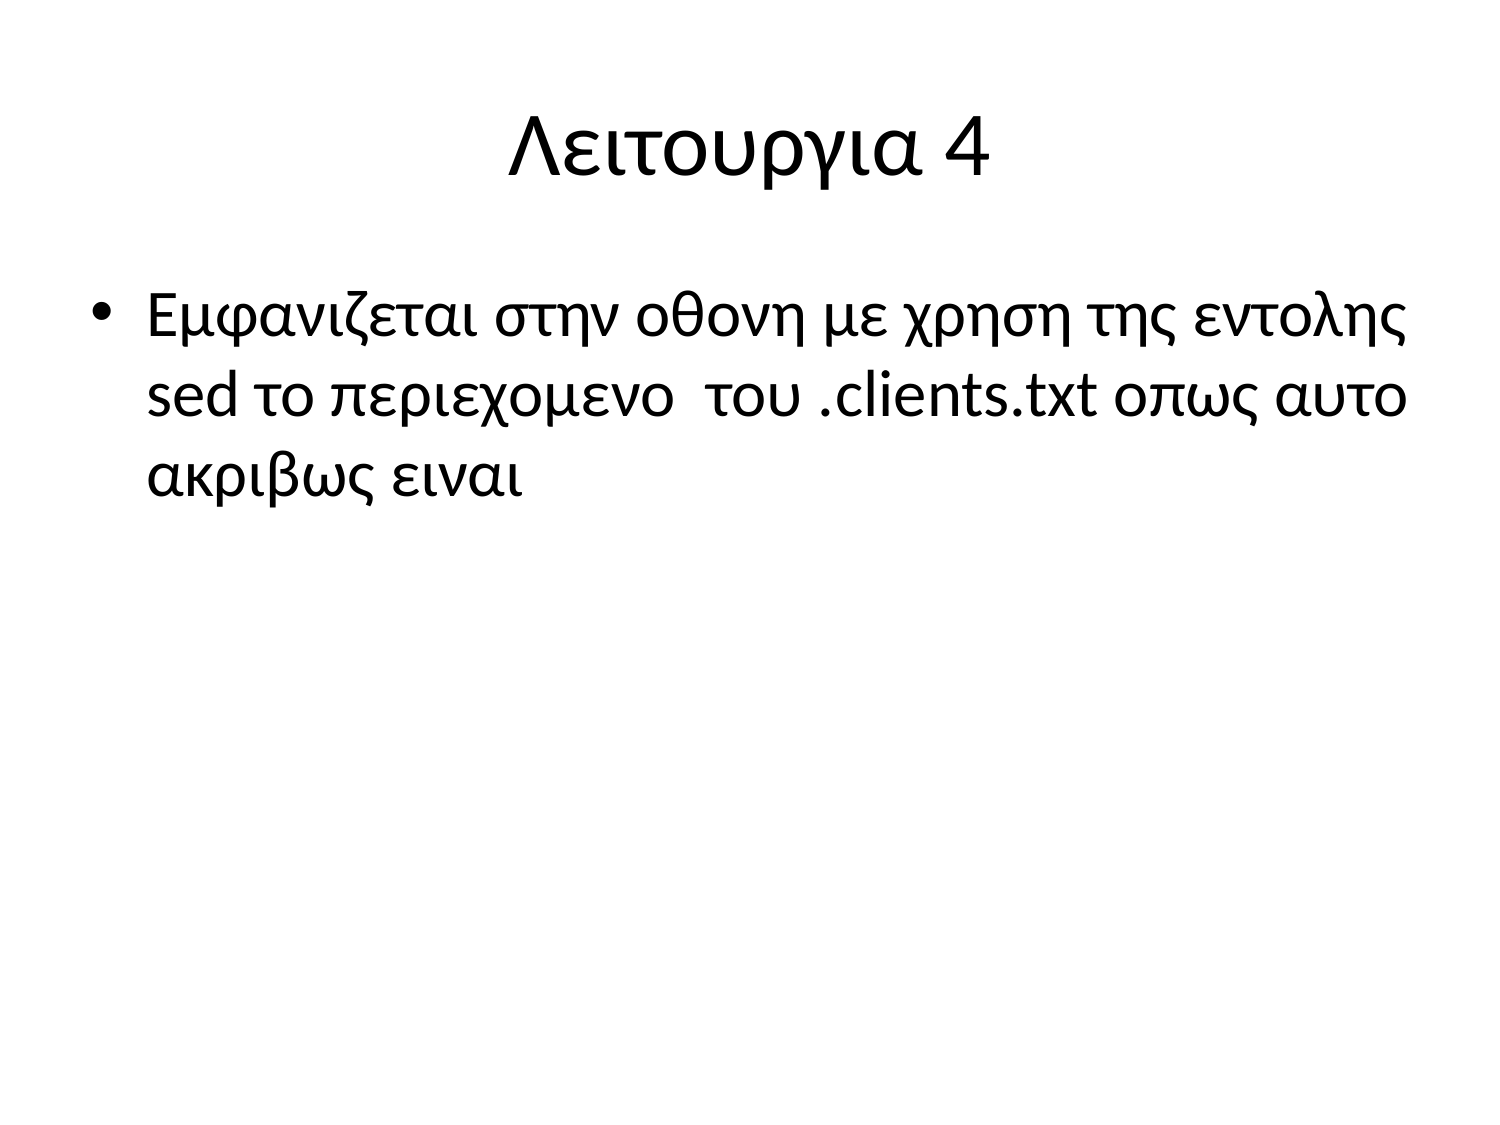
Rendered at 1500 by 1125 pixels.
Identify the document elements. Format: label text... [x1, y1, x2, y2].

list Εμφανιζεται στην οθονη με χρηση της εντολης sed το περιεχομενο του .clients.txt οπως αυτο ακριβως ειναι [75, 262, 1425, 1005]
title Λειτουργια 4 [75, 45, 1425, 233]
